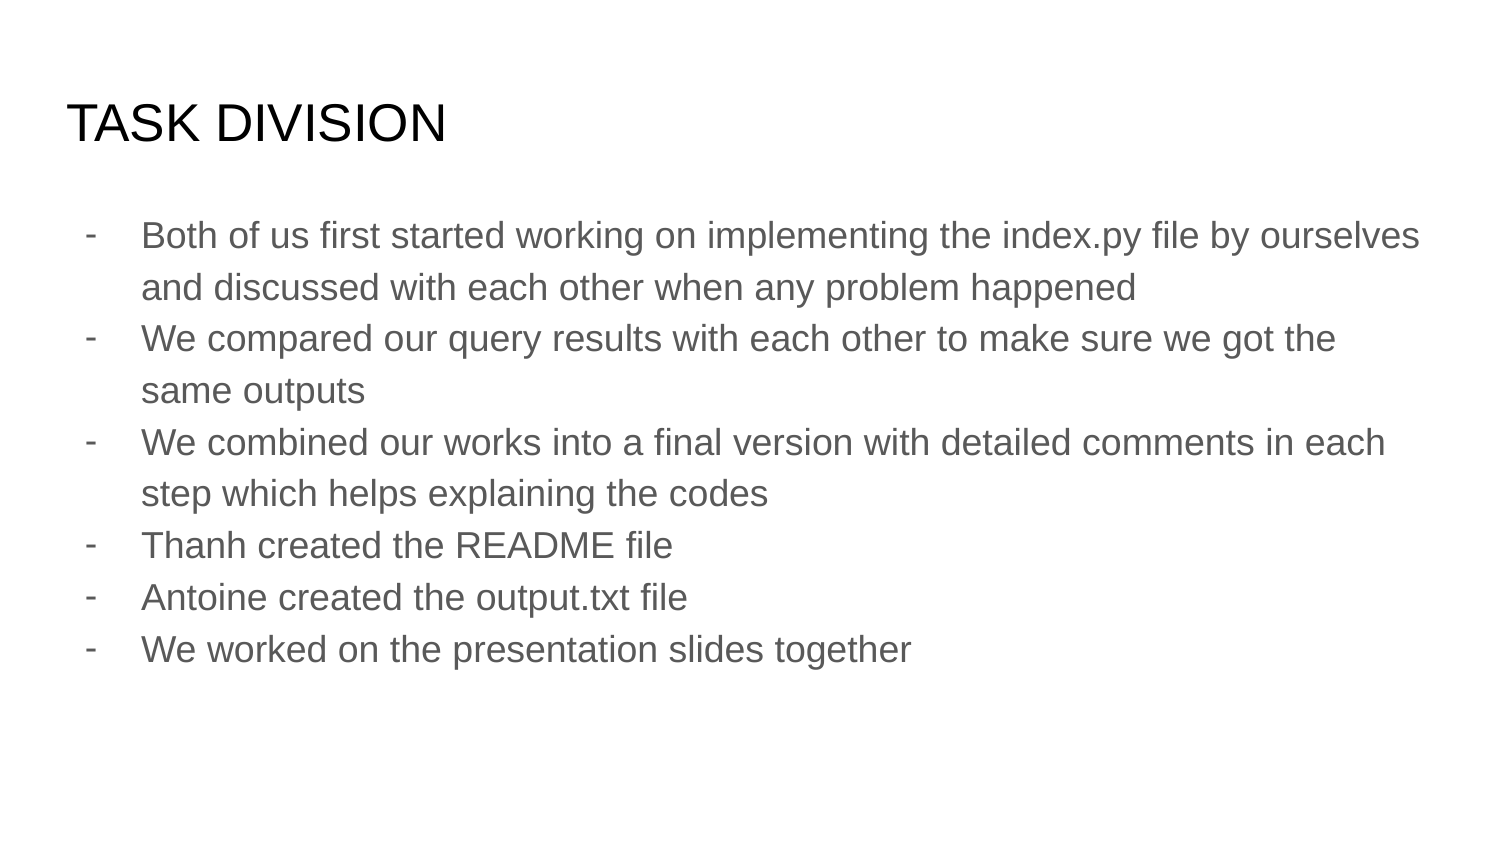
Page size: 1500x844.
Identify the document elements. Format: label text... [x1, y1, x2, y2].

title TASK DIVISION [51, 72, 1449, 167]
list Both of us first started working on implementing the index.py file by ourselves and discussed with each other when any problem happened We compared our query results with each other to make sure we got the same outputs We combined our works into a final version with detailed comments in each step which helps explaining the codes Thanh created the README file Antoine created the output.txt file We worked on the presentation slides together [51, 189, 1449, 750]
